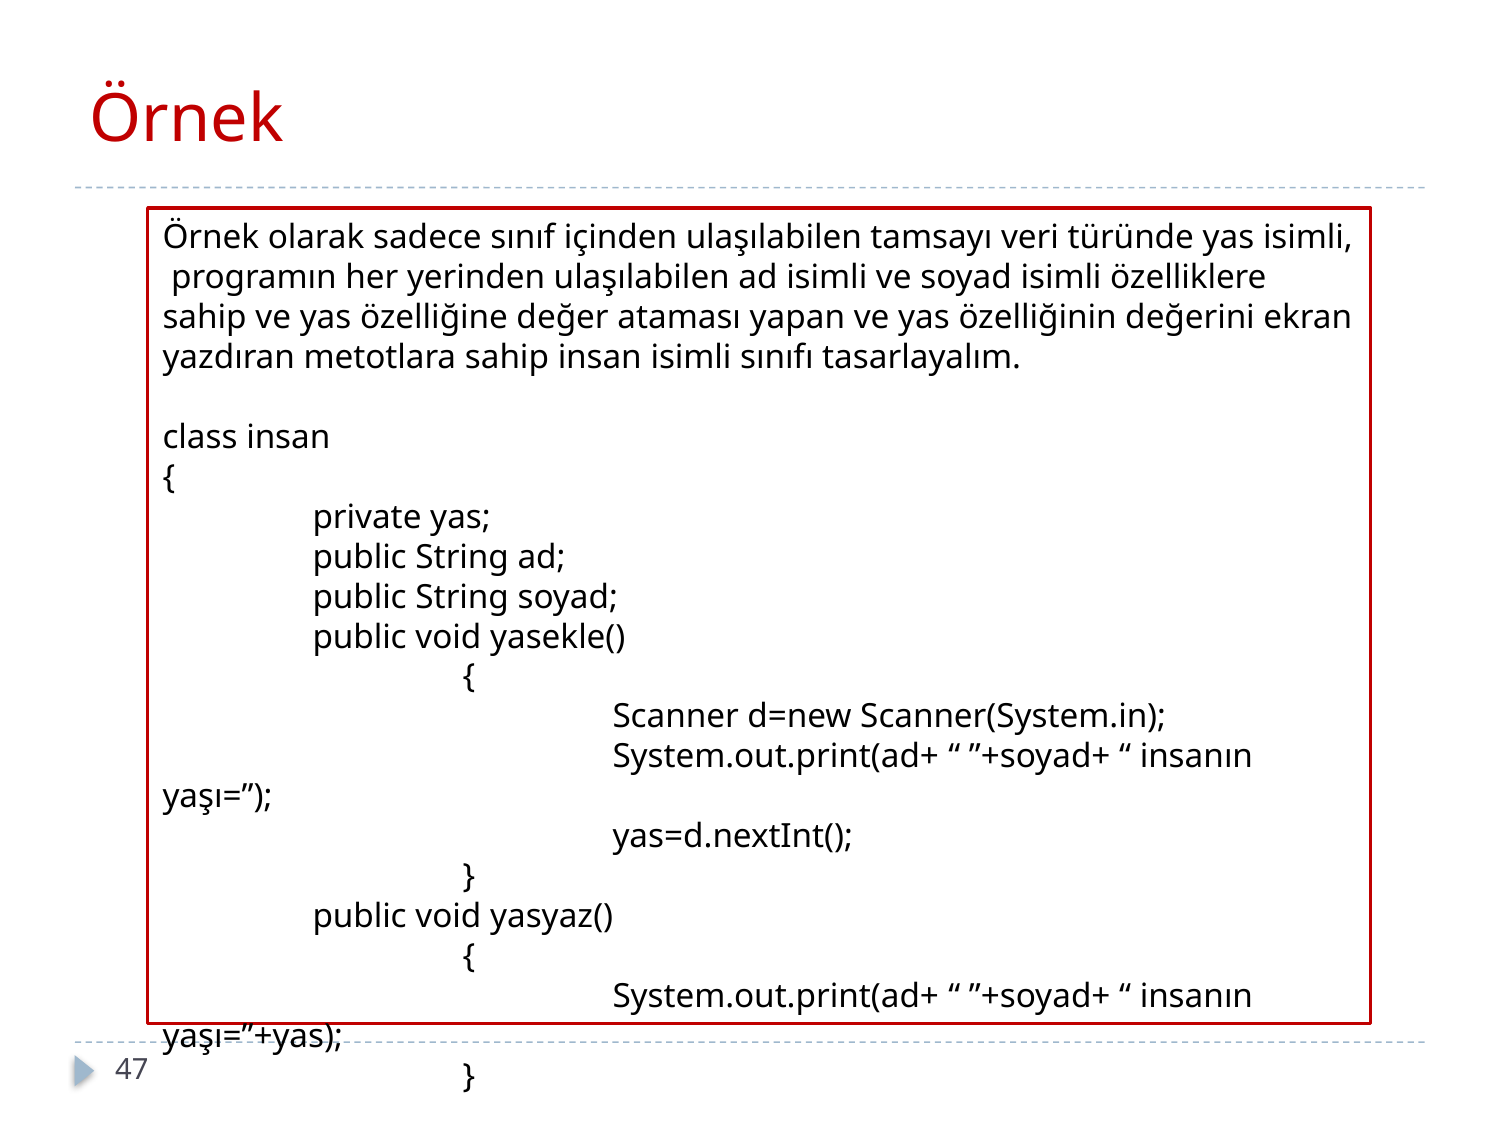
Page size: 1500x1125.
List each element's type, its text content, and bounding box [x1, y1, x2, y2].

text_box Örnek olarak sadece sınıf içinden ulaşılabilen tamsayı veri türünde yas isimli, programın her yerinden ulaşılabilen ad isimli ve soyad isimli özelliklere sahip ve yas özelliğine değer ataması yapan ve yas özelliğinin değerini ekran yazdıran metotlara sahip insan isimli sınıfı tasarlayalım. class insan { private yas; public String ad; public String soyad; public void yasekle() { Scanner d=new Scanner(System.in); System.out.print(ad+ “ ”+soyad+ “ insanın yaşı=”); yas=d.nextInt(); } public void yasyaz() { System.out.print(ad+ “ ”+soyad+ “ insanın yaşı=”+yas); } [146, 206, 1372, 1025]
slide_number 47 [100, 1042, 426, 1103]
title Örnek [75, 75, 1425, 163]
